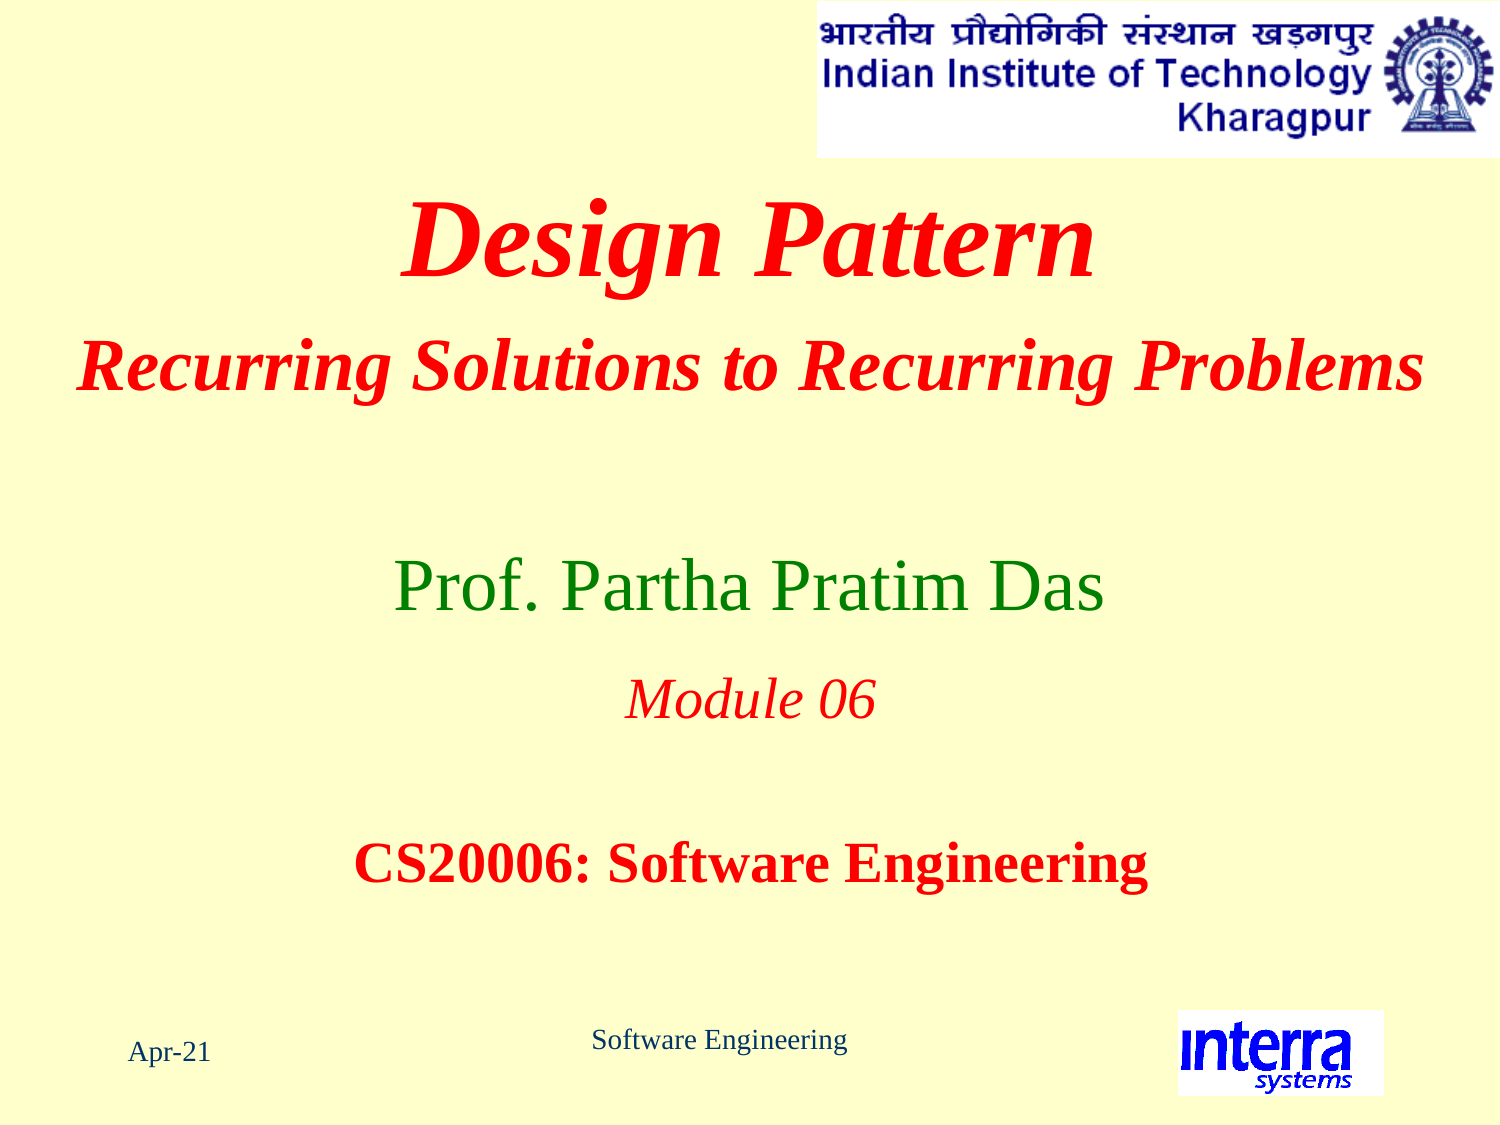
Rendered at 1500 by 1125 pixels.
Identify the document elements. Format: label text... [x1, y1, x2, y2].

text_box Software Engineering [349, 1013, 1090, 1125]
text_box Module 06 CS20006: Software Engineering [1, 653, 1500, 754]
text_box Prof. Partha Pratim Das [0, 528, 1500, 634]
text_box Design Pattern [0, 156, 1500, 309]
picture [816, 1, 1500, 158]
picture [1178, 1009, 1384, 1097]
text_box Recurring Solutions to Recurring Problems [1, 308, 1500, 409]
text_box Apr-21 [112, 1024, 307, 1100]
